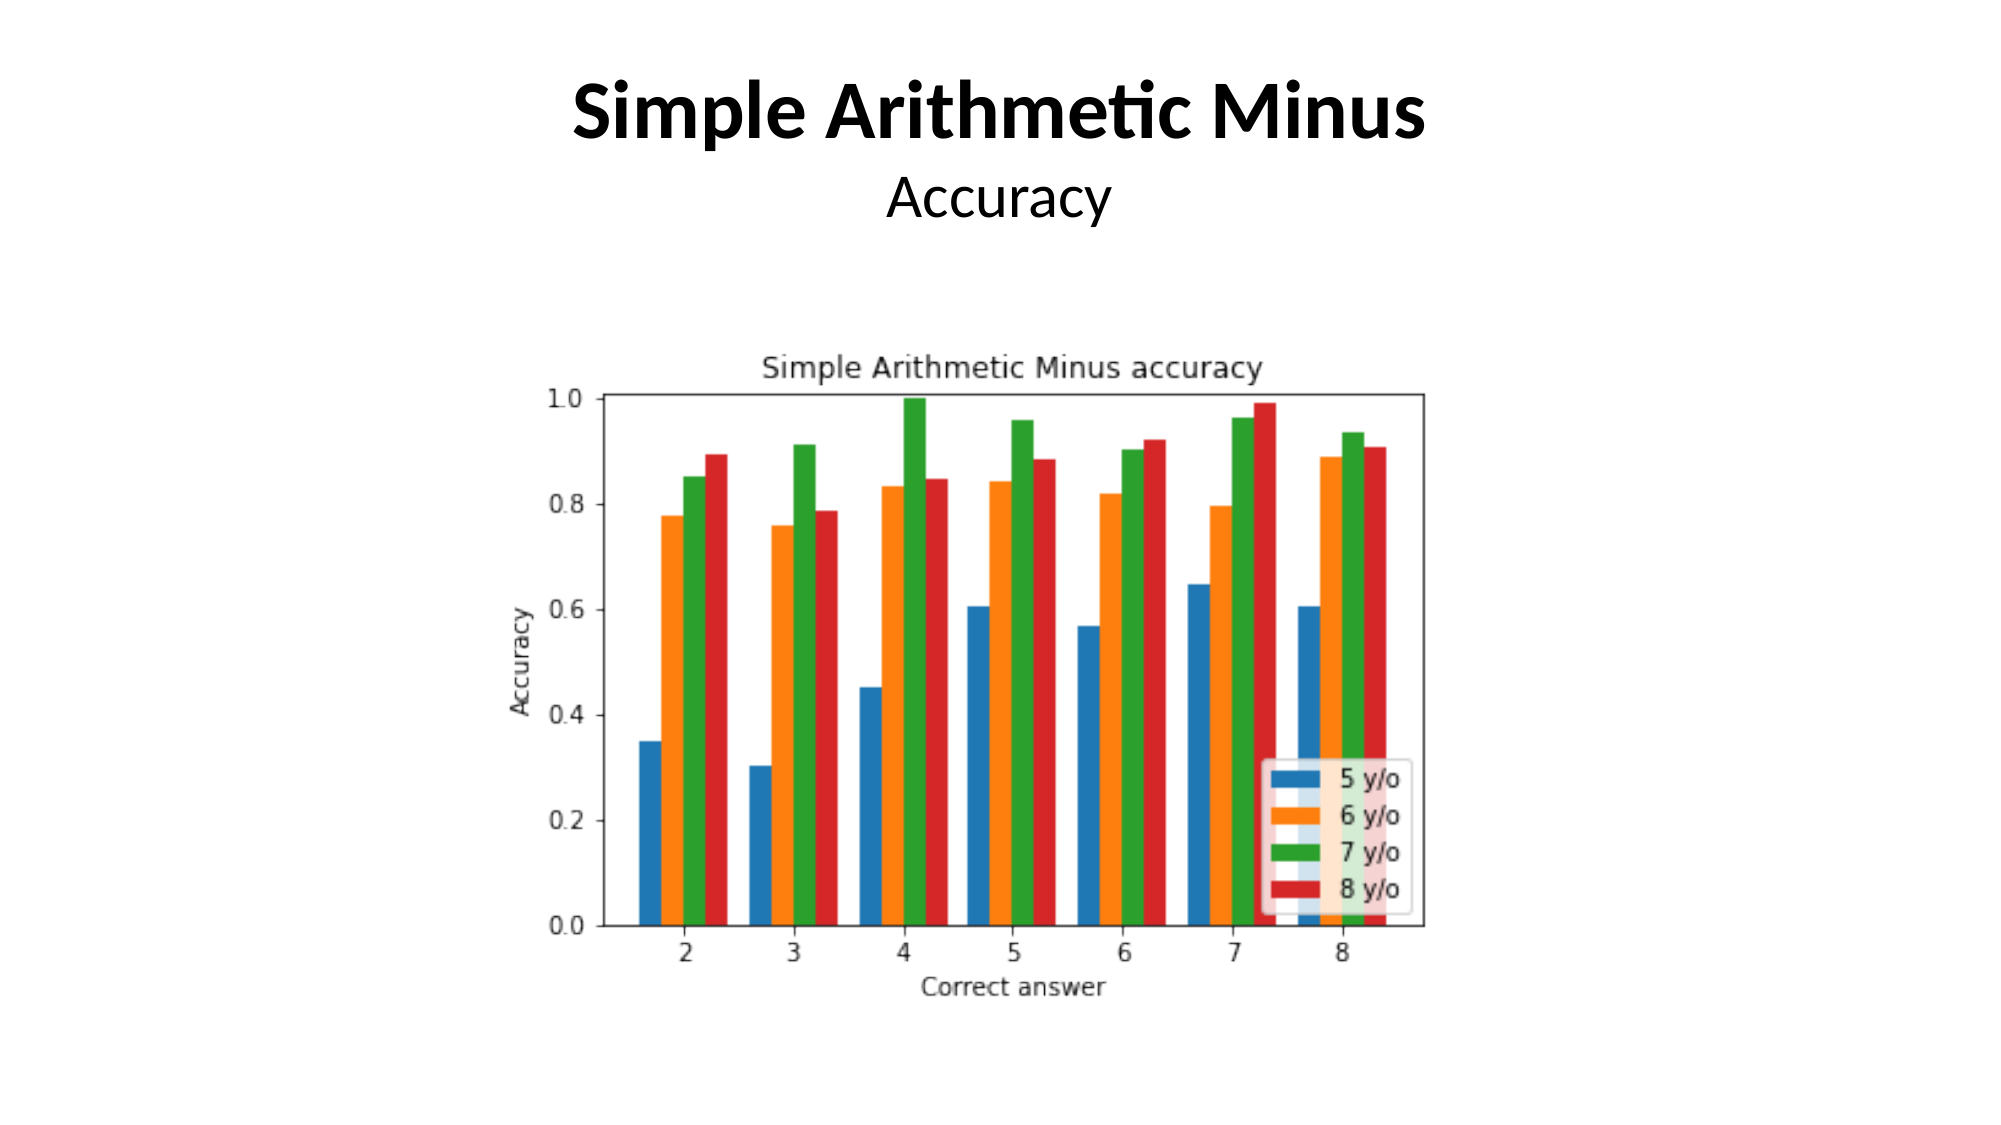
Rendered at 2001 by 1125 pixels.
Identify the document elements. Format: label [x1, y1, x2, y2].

text_box [520, 47, 1480, 238]
picture [471, 308, 1529, 1014]
